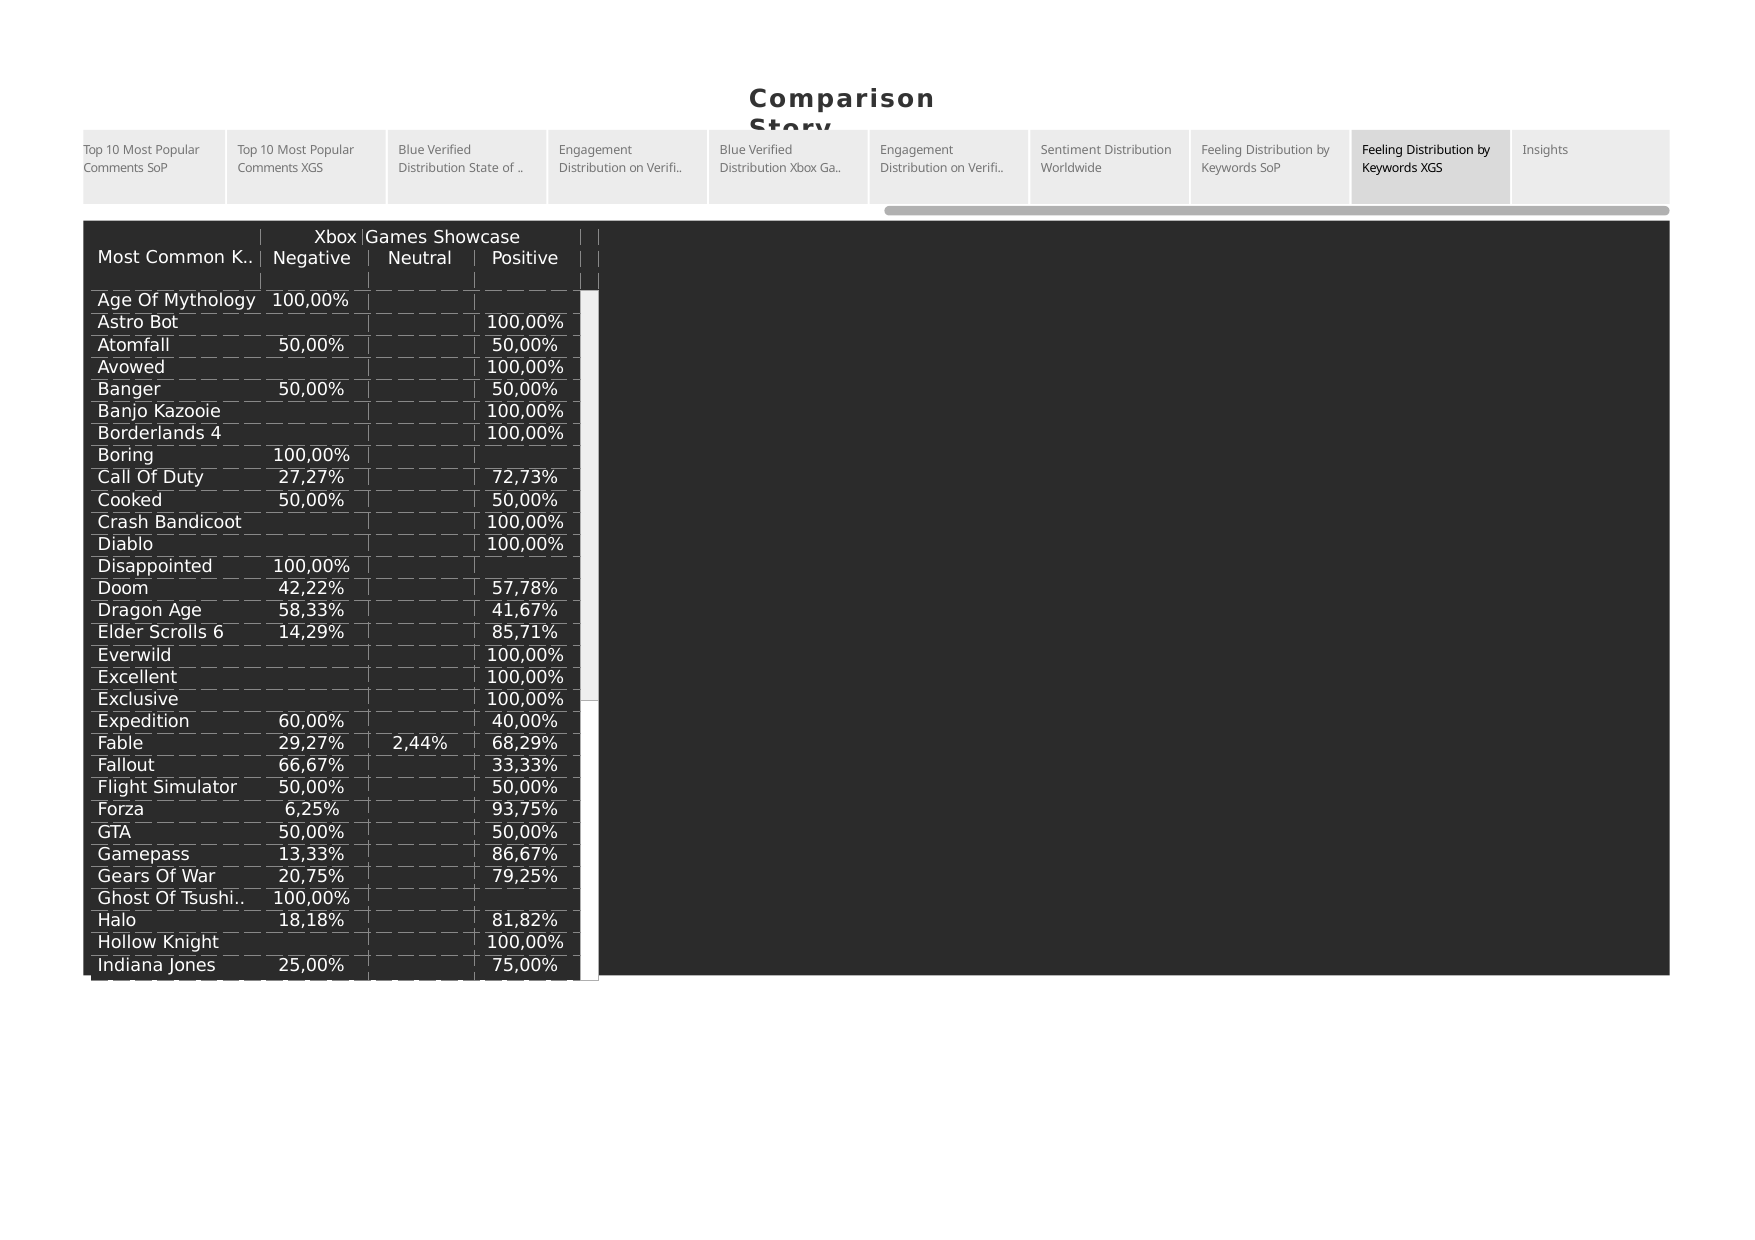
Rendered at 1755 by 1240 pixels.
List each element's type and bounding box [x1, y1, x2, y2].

text_box [1030, 129, 1189, 204]
text_box [1190, 129, 1350, 204]
text_box [709, 80, 1029, 204]
table_cell [91, 976, 368, 980]
table_cell [581, 976, 598, 980]
text_box [227, 129, 386, 204]
table_cell [369, 976, 474, 980]
text_box [81, 129, 226, 204]
text_box [1351, 129, 1511, 204]
table_cell [475, 976, 580, 980]
text_box [1512, 129, 1670, 204]
text_box [387, 129, 547, 204]
text_box [83, 205, 1670, 976]
text_box [548, 129, 707, 204]
